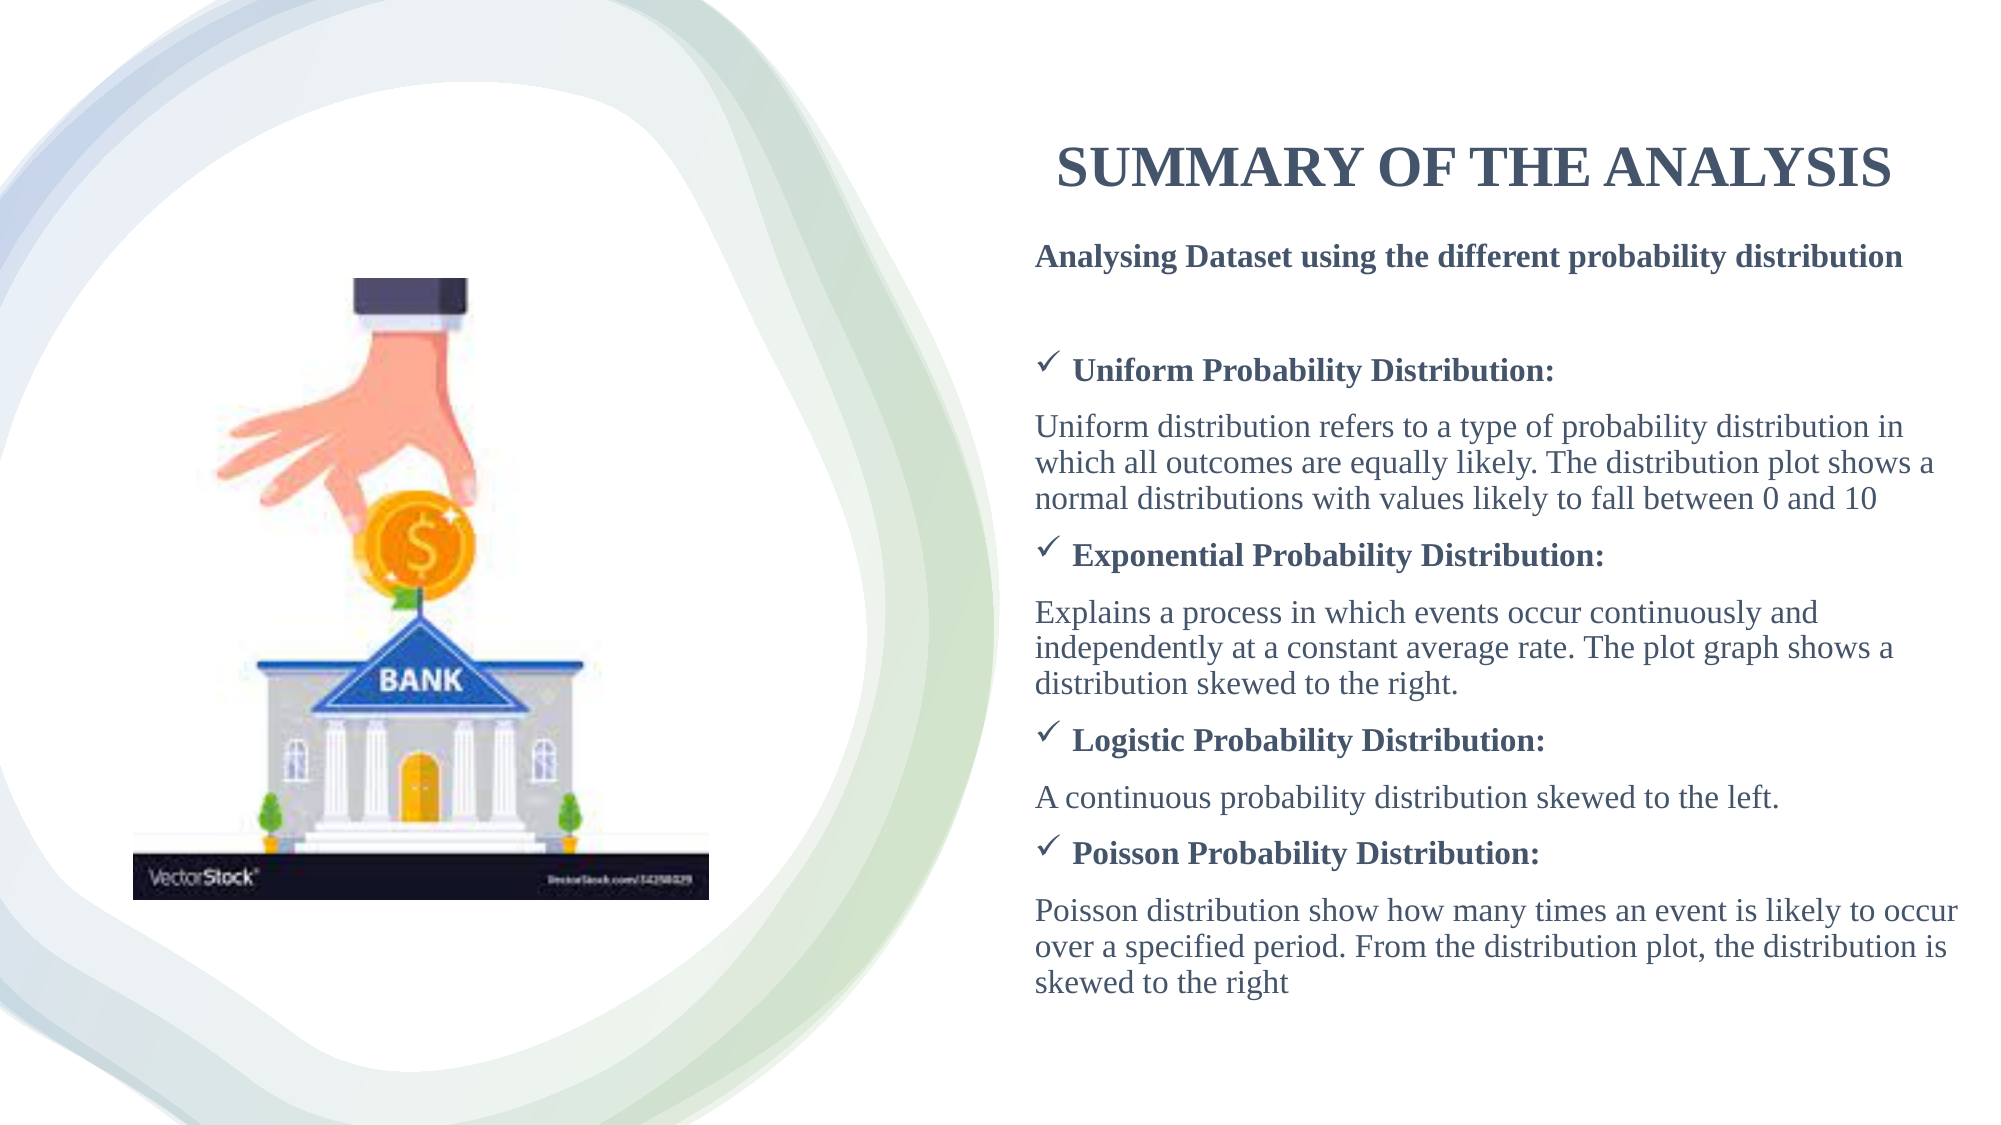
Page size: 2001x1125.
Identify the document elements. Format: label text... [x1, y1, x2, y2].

picture [133, 278, 709, 900]
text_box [0, 0, 1000, 1125]
list Analysing Dataset using the different probability distribution Uniform Probability Distribution: Uniform distribution refers to a type of probability distribution in which all outcomes are equally likely. The distribution plot shows a normal distributions with values likely to fall between 0 and 10 Exponential Probability Distribution: Explains a process in which events occur continuously and independently at a constant average rate. The plot graph shows a distribution skewed to the right. Logistic Probability Distribution: A continuous probability distribution skewed to the left. Poisson Probability Distribution: Poisson distribution show how many times an event is likely to occur over a specified period. From the distribution plot, the distribution is skewed to the right [1019, 231, 1980, 1086]
title SUMMARY OF THE ANALYSIS [1041, 95, 1947, 231]
text_box [1000, 0, 2000, 1125]
